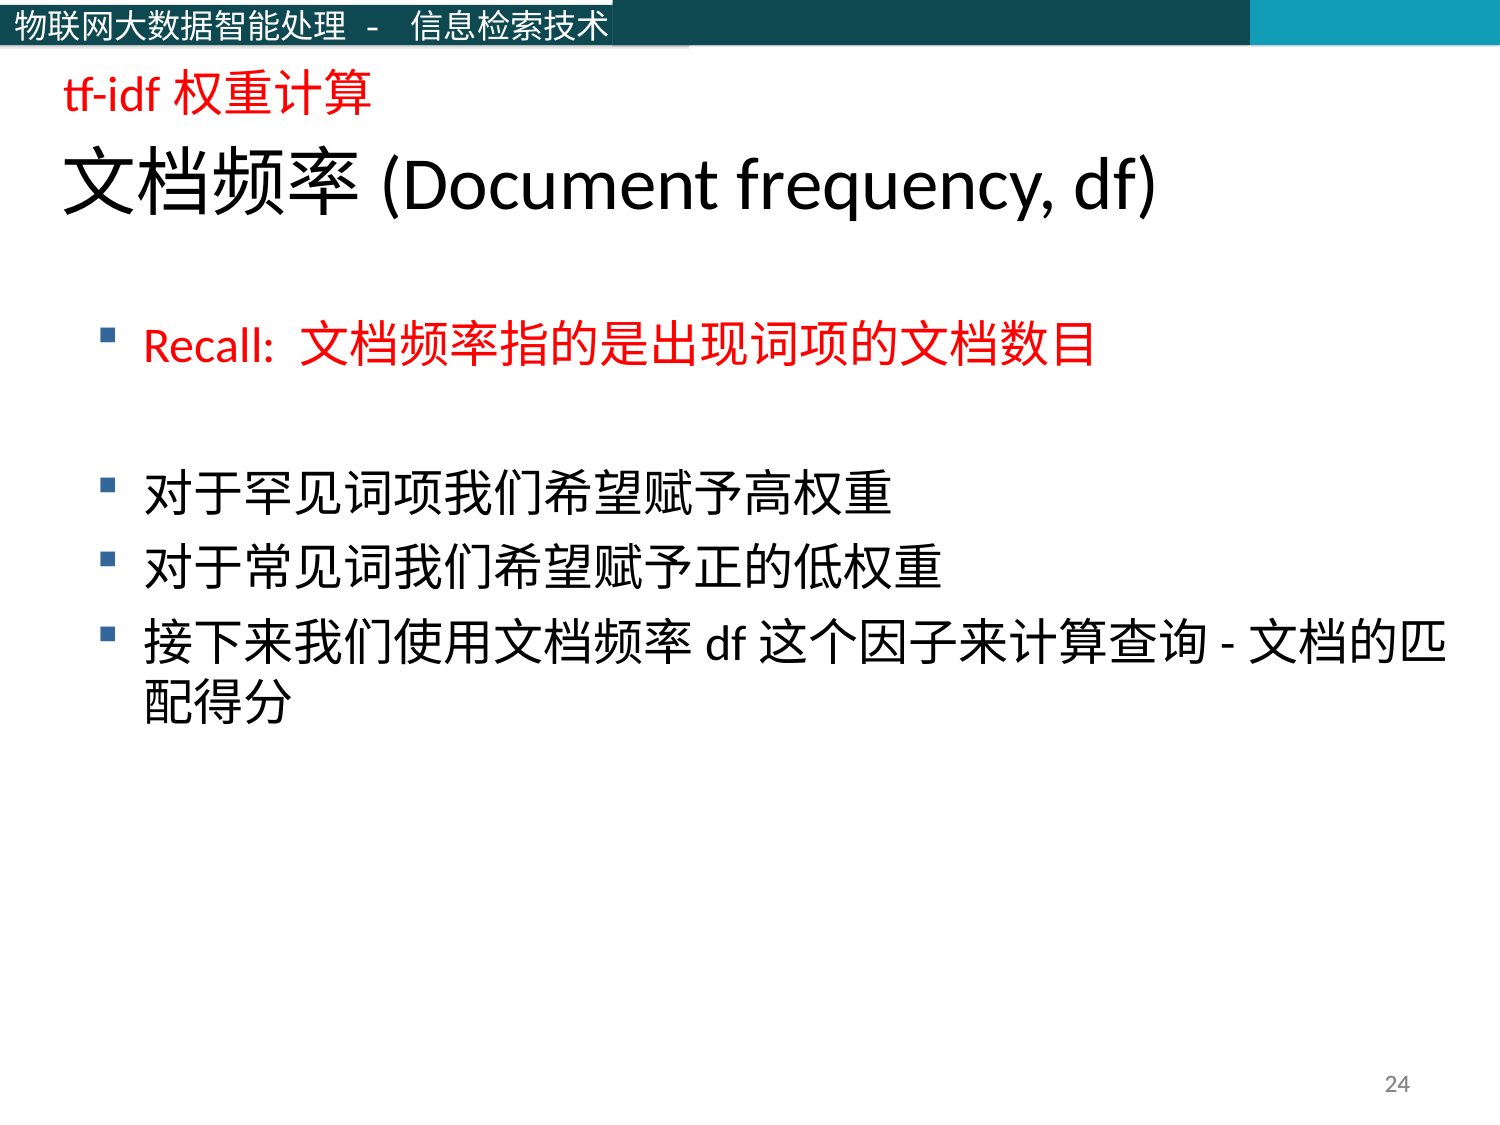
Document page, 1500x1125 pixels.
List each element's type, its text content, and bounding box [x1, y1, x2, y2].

text_box 文档频率(Document frequency, df) [46, 142, 1454, 233]
slide_number 24 [1074, 1062, 1425, 1103]
text_box [1253, 0, 1406, 50]
text_box tf-idf权重计算 [48, 54, 388, 130]
text_box Recall: 文档频率指的是出现词项的文档数目 对于罕见词项我们希望赋予高权重 对于常见词我们希望赋予正的低权重 接下来我们使用文档频率df这个因子来计算查询-文档的匹配得分 [6, 304, 1492, 1125]
